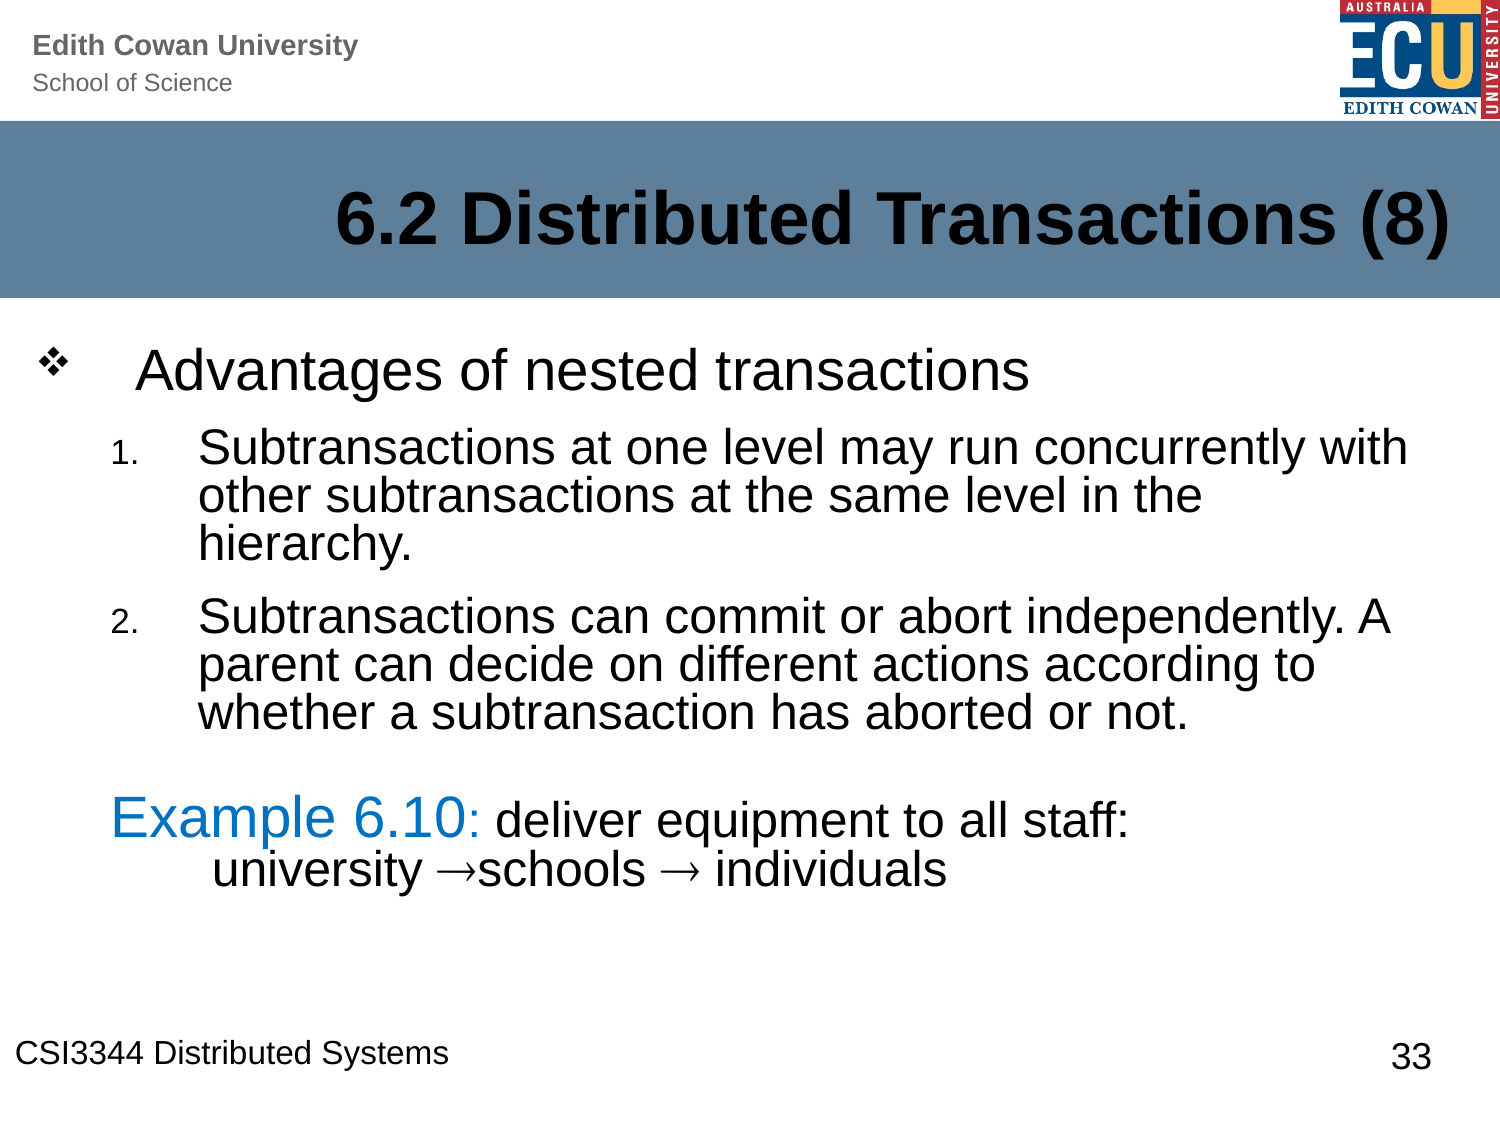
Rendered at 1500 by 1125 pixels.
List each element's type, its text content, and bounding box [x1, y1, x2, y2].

slide_number 33 [1376, 1024, 1500, 1100]
picture [1340, 0, 1500, 119]
text_box CSI3344 Distributed Systems [0, 1024, 656, 1071]
title 6.2 Distributed Transactions (8) [29, 160, 1467, 268]
list Advantages of nested transactions Subtransactions at one level may run concurrently with other subtransactions at the same level in the hierarchy. Subtransactions can commit or abort independently. A parent can decide on different actions according to whether a subtransaction has aborted or not. Example 6.10: deliver equipment to all staff: university schools  individuals [20, 338, 1433, 925]
